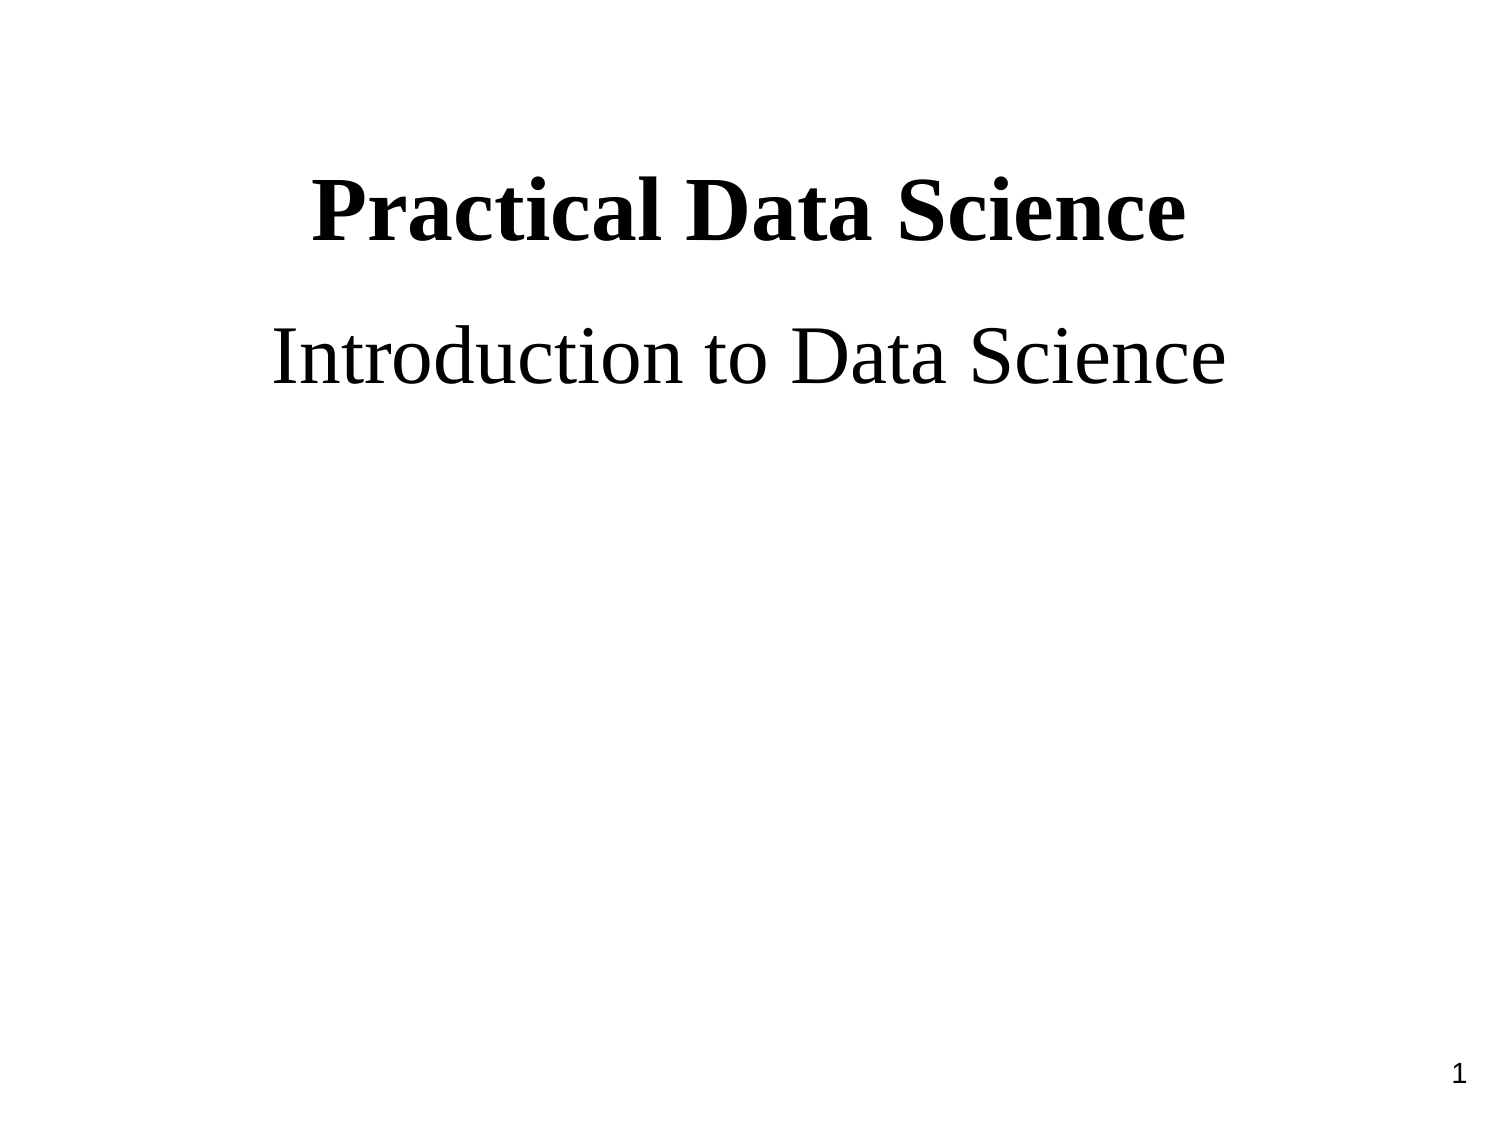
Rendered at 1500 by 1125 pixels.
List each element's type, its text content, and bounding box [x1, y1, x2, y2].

text_box Practical Data Science Introduction to Data Science [0, 141, 1500, 409]
slide_number 1 [1132, 1046, 1483, 1125]
